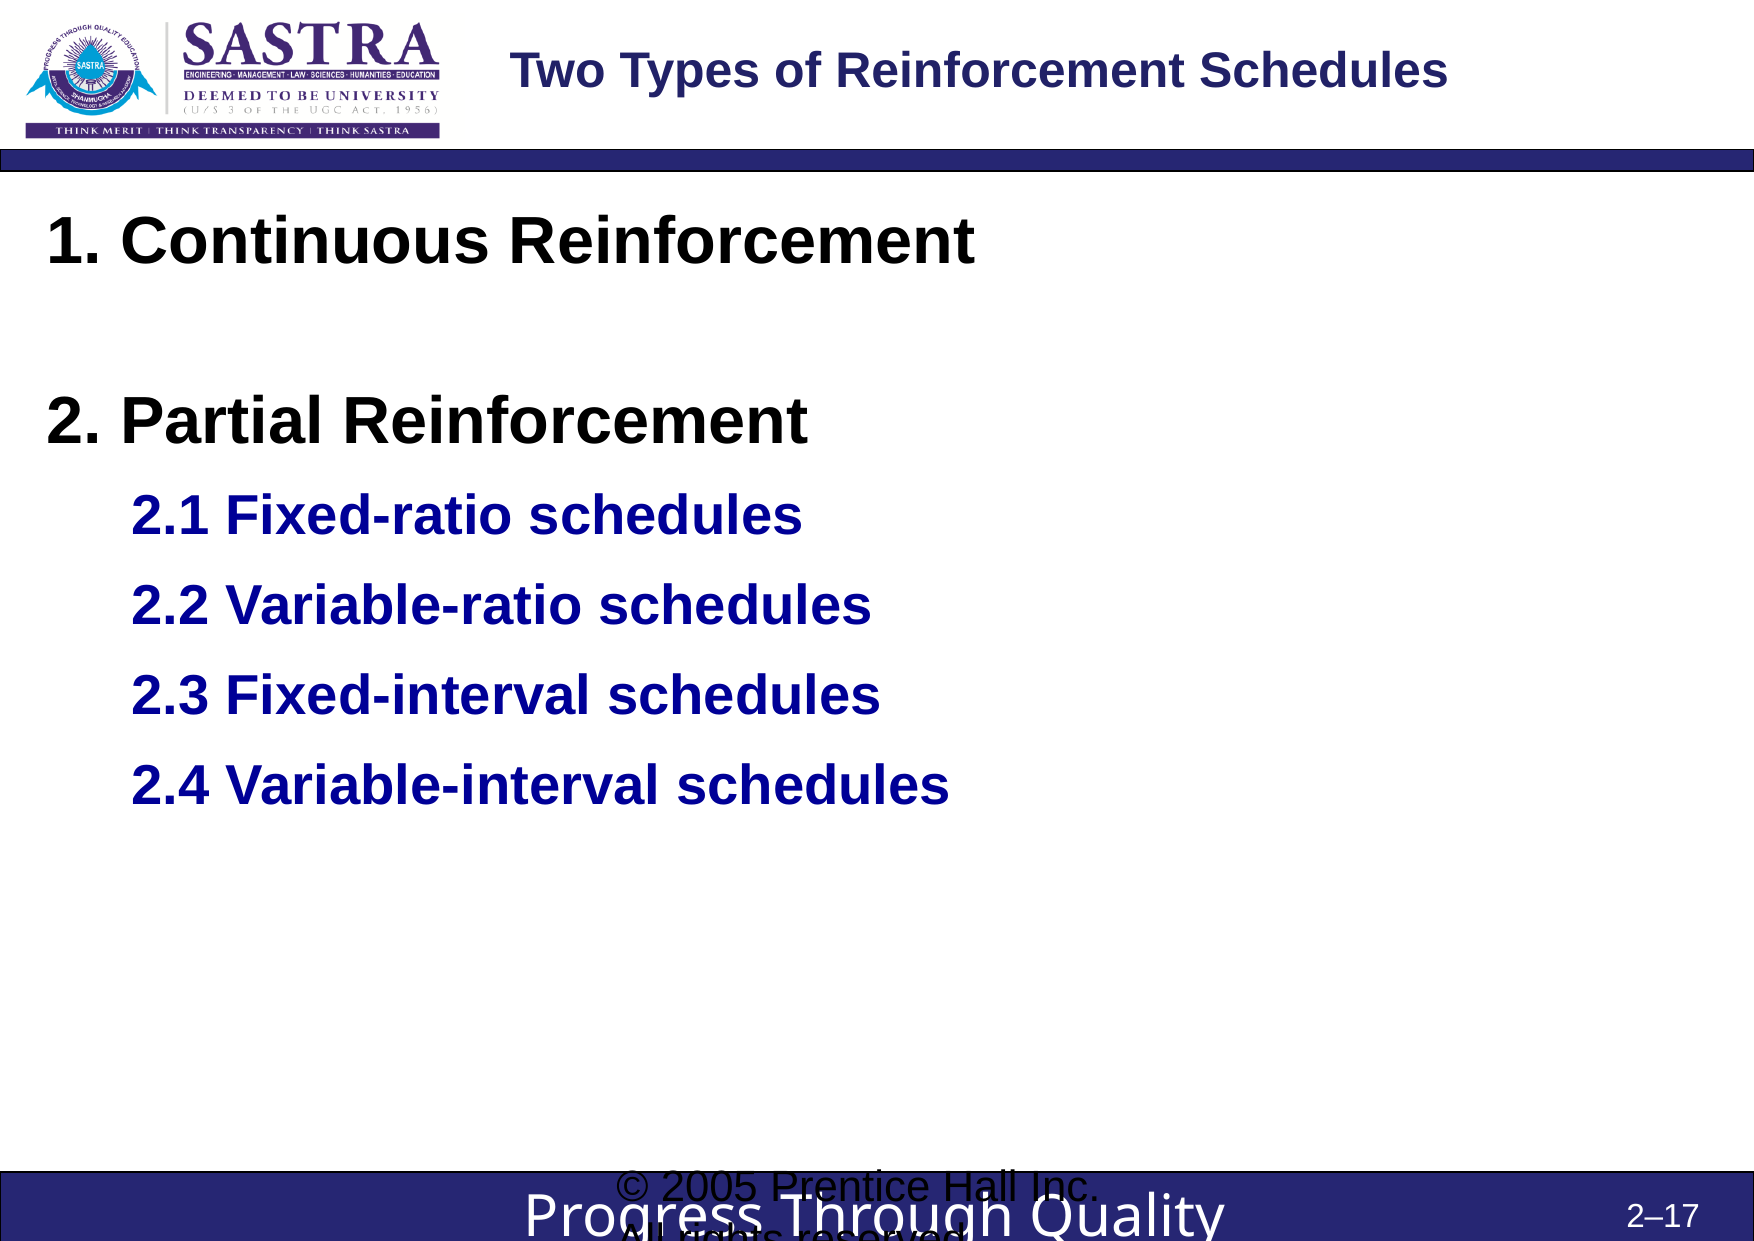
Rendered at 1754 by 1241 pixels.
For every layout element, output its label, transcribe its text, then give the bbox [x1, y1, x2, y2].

slide_number 2–17 [1308, 1185, 1718, 1237]
picture [0, 13, 465, 146]
title Two Types of Reinforcement Schedules [456, 28, 1502, 179]
footer © 2005 Prentice Hall Inc. All rights reserved. [599, 1149, 1155, 1216]
list 1. Continuous Reinforcement 2. Partial Reinforcement 2.1 Fixed-ratio schedules 2.2 Variable-ratio schedules 2.3 Fixed-interval schedules 2.4 Variable-interval schedules [29, 179, 1725, 1137]
